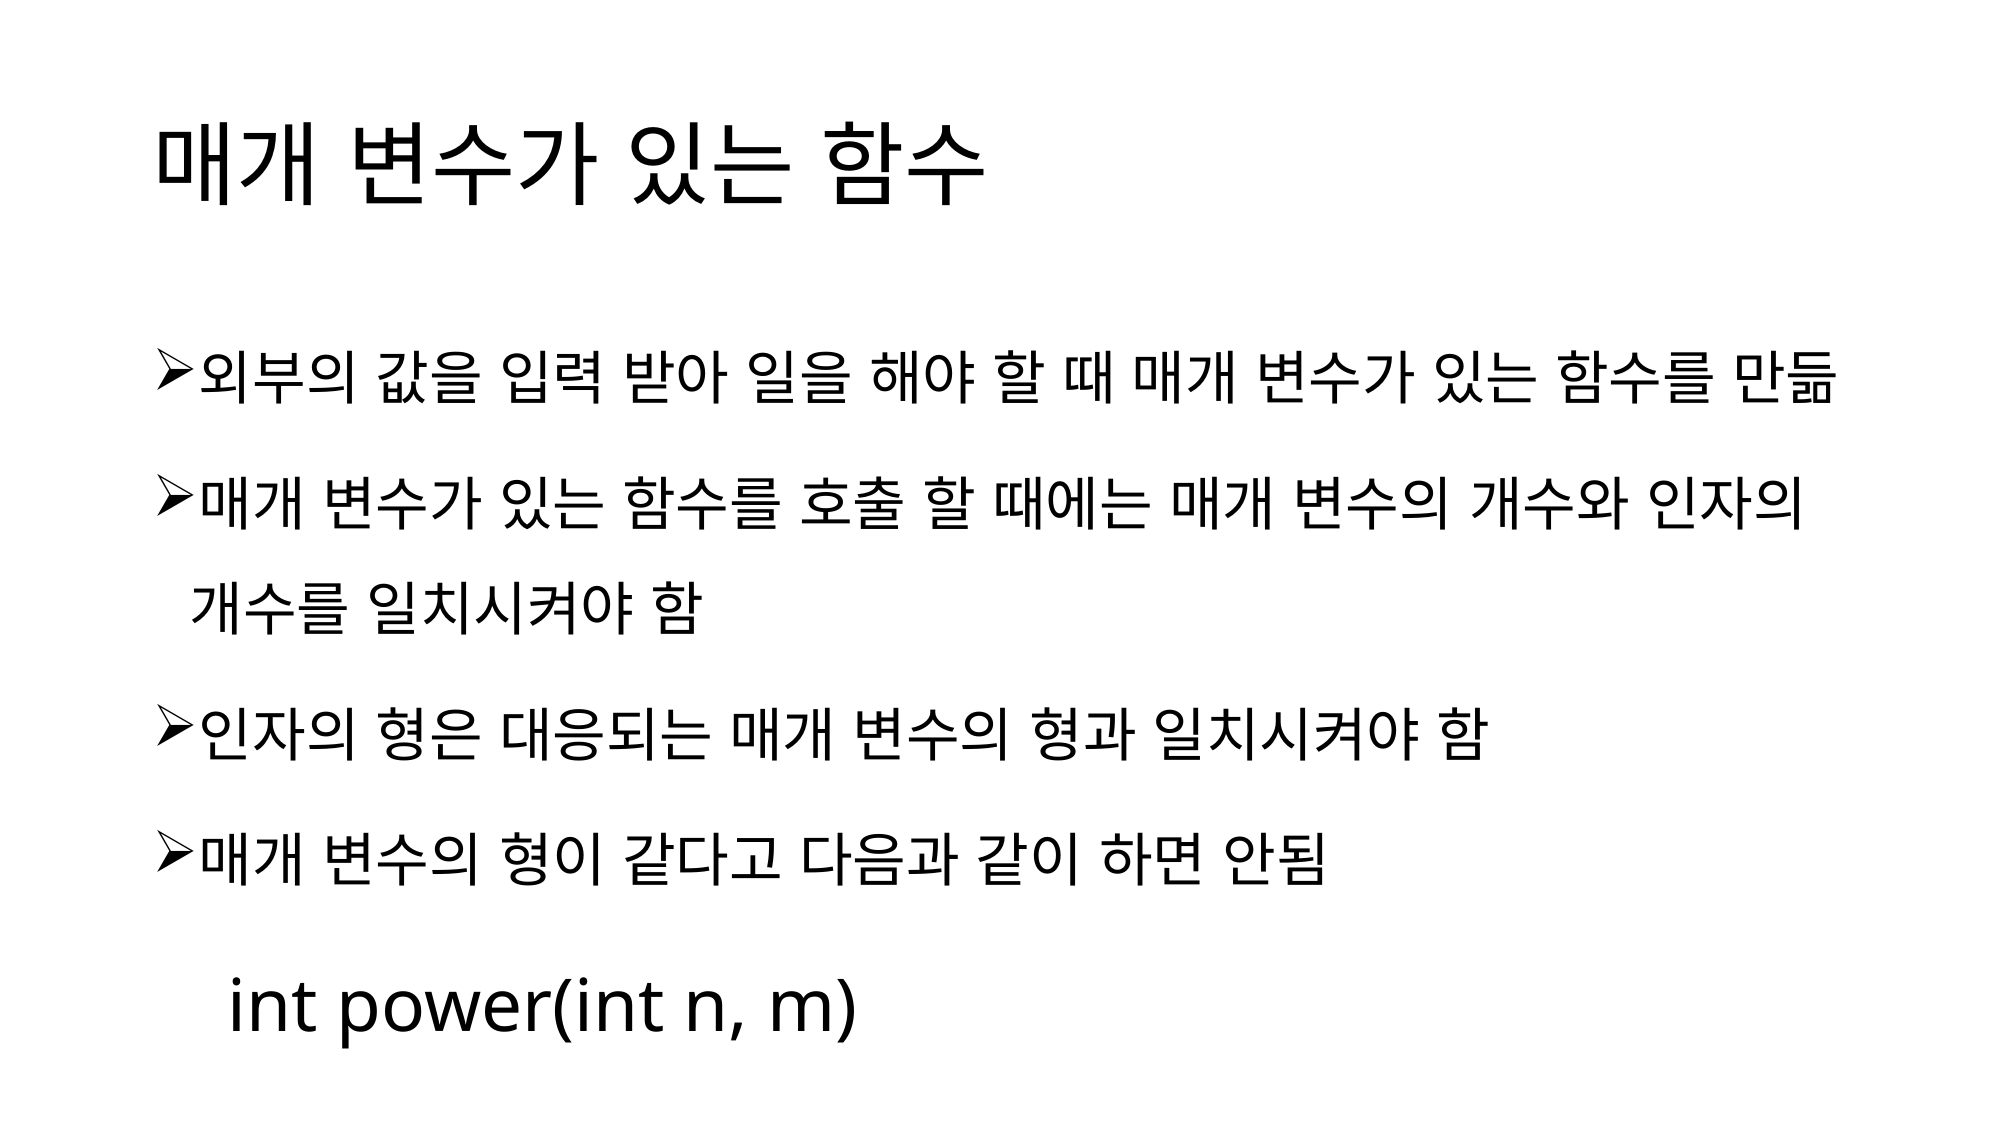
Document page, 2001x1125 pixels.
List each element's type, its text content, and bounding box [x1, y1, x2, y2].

title 매개 변수가 있는 함수 [137, 59, 1863, 278]
list 외부의 값을 입력 받아 일을 해야 할 때 매개 변수가 있는 함수를 만듦 매개 변수가 있는 함수를 호출 할 때에는 매개 변수의 개수와 인자의 개수를 일치시켜야 함 인자의 형은 대응되는 매개 변수의 형과 일치시켜야 함 매개 변수의 형이 같다고 다음과 같이 하면 안됨 int power(int n, m) [137, 299, 1863, 1125]
